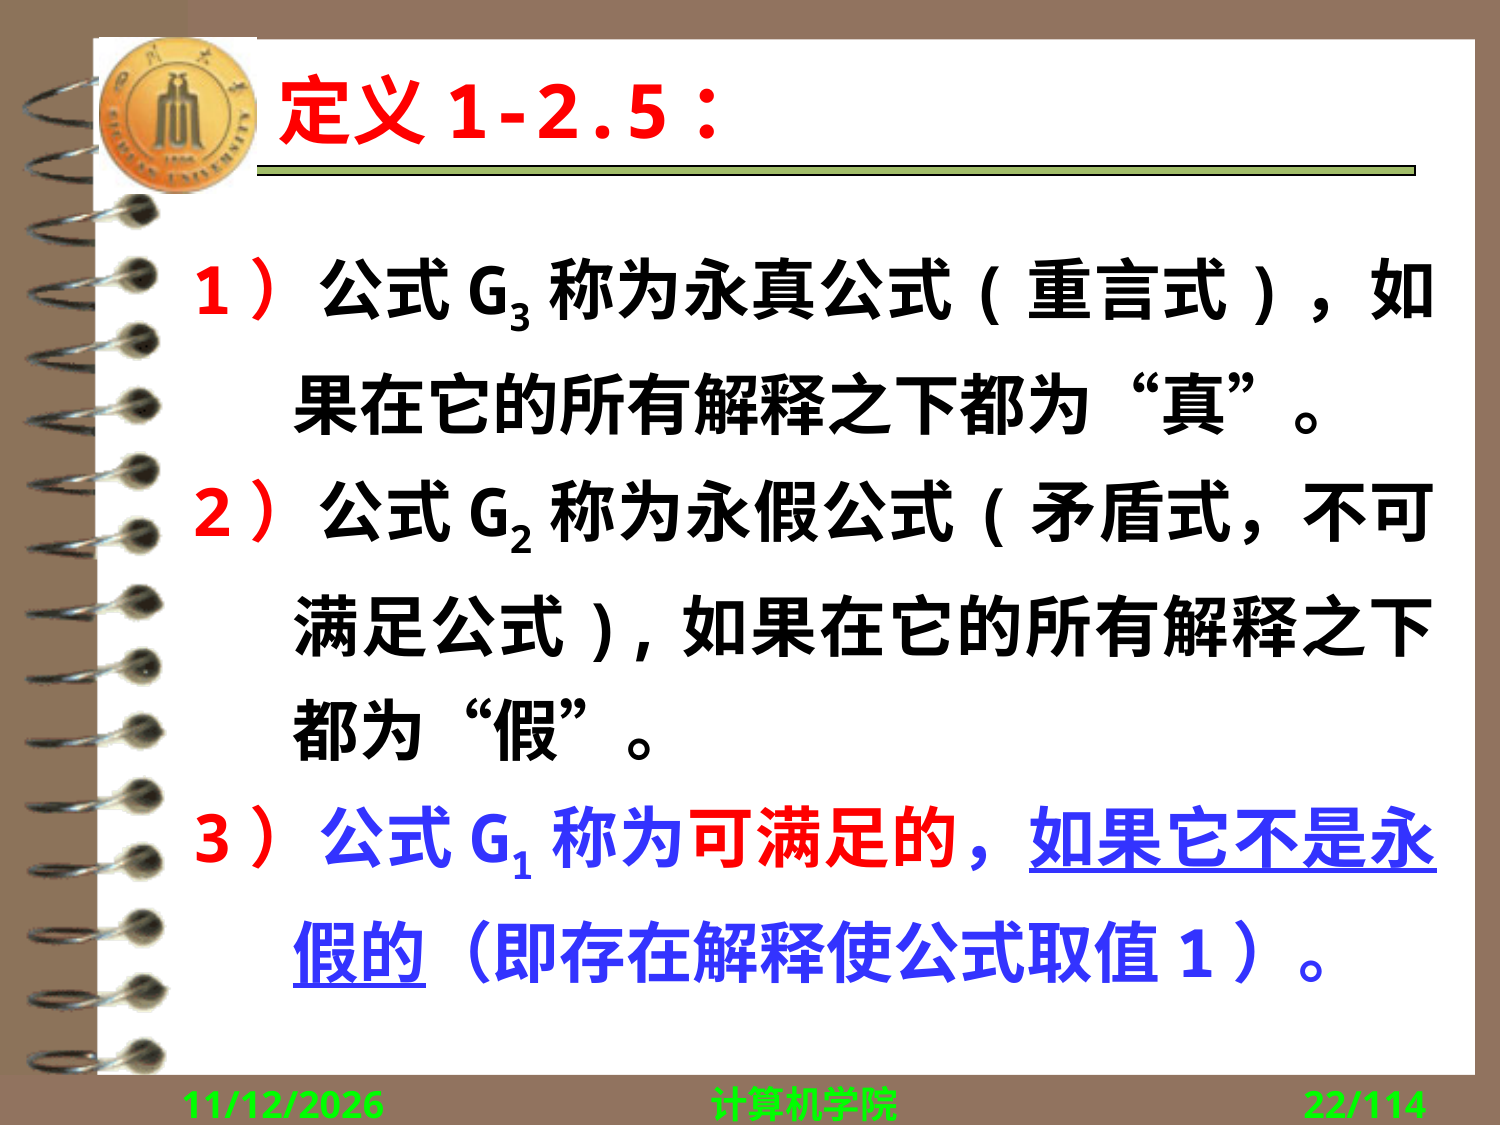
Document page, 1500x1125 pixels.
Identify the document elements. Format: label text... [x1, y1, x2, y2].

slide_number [166, 1073, 479, 1100]
title 定义1-2.5： [262, 50, 1465, 168]
footer 计算机学院 [479, 1073, 1128, 1100]
slide_number 22/114 [1128, 1073, 1442, 1100]
list 1）公式G3称为永真公式(重言式)，如果在它的所有解释之下都为“真”。 2）公式G2称为永假公式(矛盾式，不可满足公式),如果在它的所有解释之下都为“假”。 3）公式G1称为可满足的，如果它不是永假的（即存在解释使公式取值1）。 [186, 214, 1443, 954]
picture [0, 0, 257, 1075]
